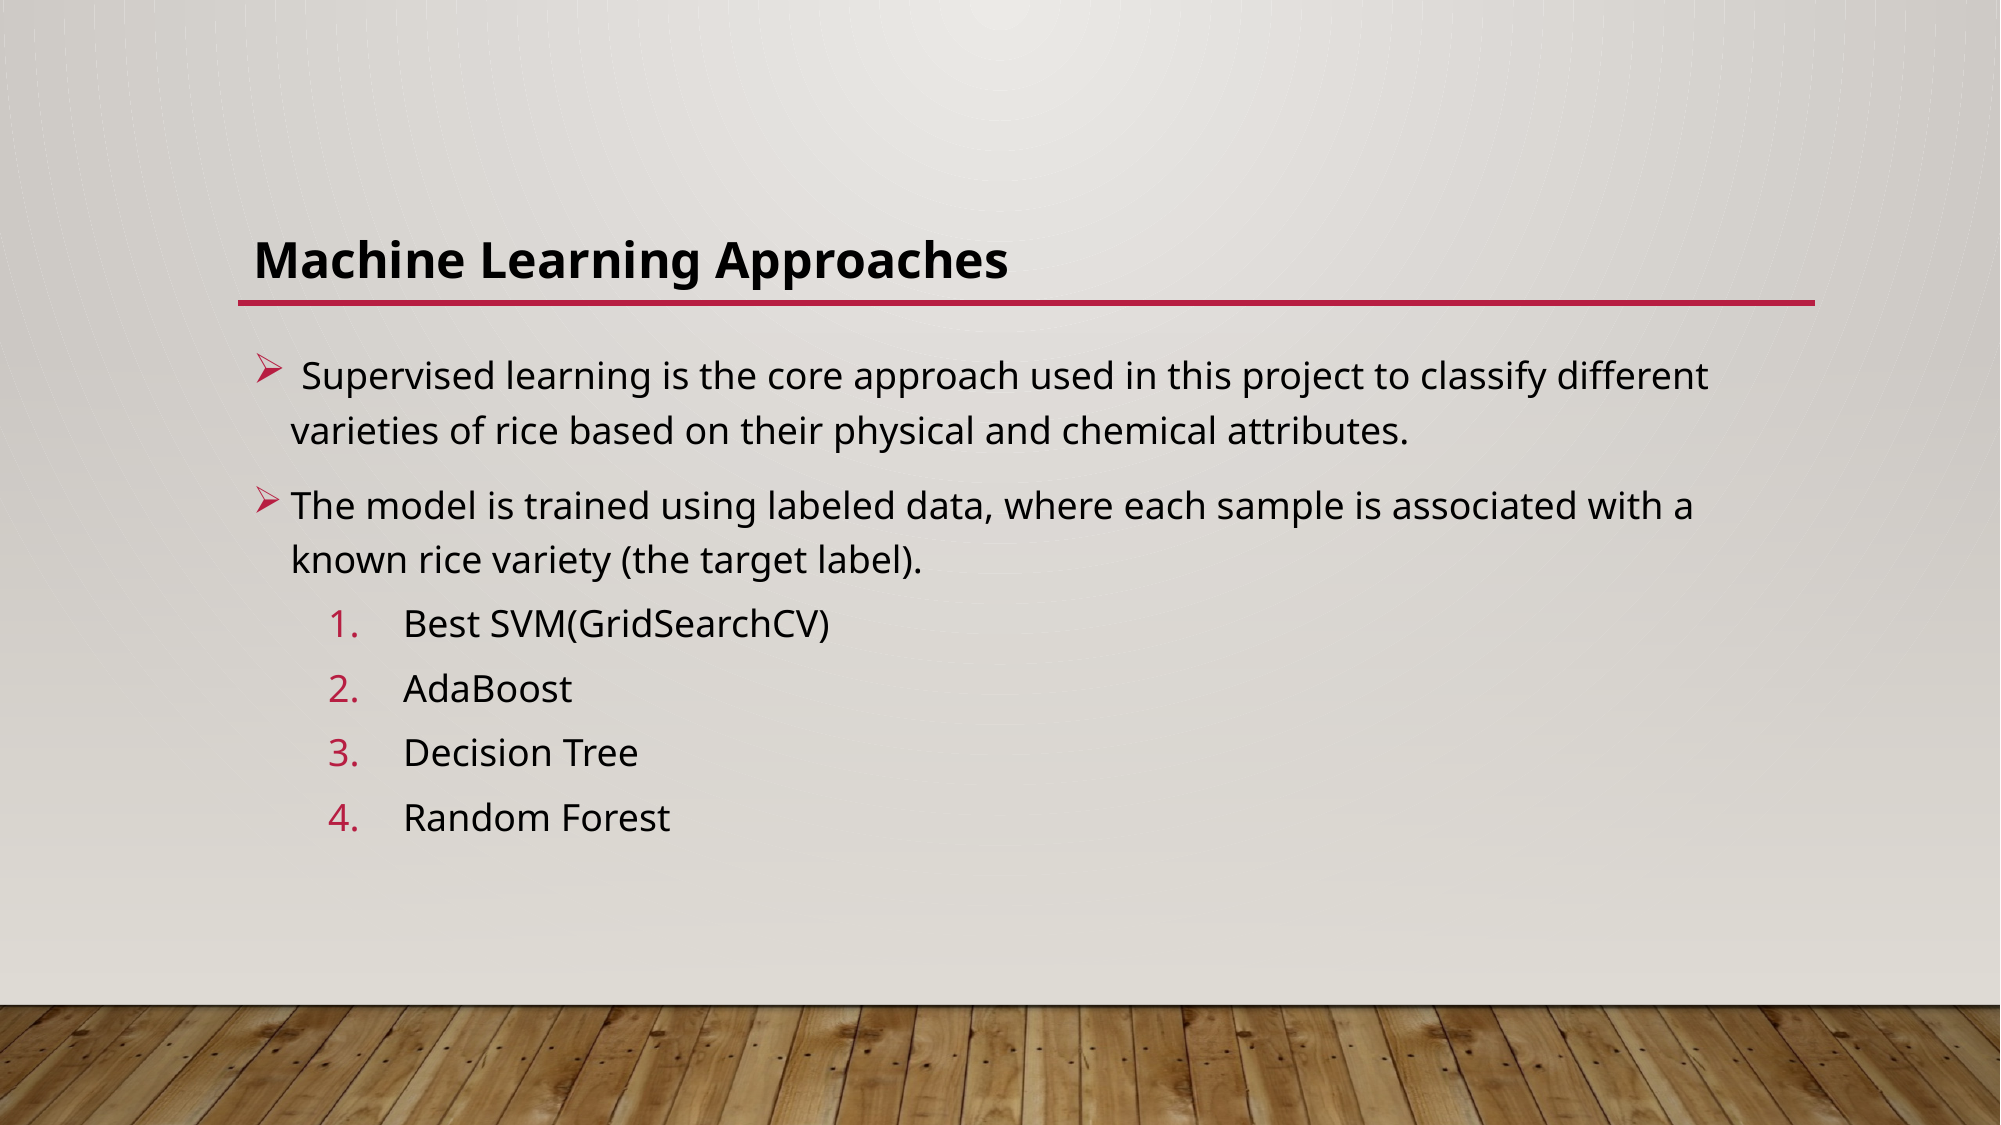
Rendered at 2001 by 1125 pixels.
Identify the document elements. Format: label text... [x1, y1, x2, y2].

title Machine Learning Approaches [238, 228, 1814, 305]
picture [0, 1005, 2000, 1125]
list Supervised learning is the core approach used in this project to classify different varieties of rice based on their physical and chemical attributes. The model is trained using labeled data, where each sample is associated with a known rice variety (the target label). Best SVM(GridSearchCV) AdaBoost Decision Tree Random Forest [238, 330, 1814, 897]
